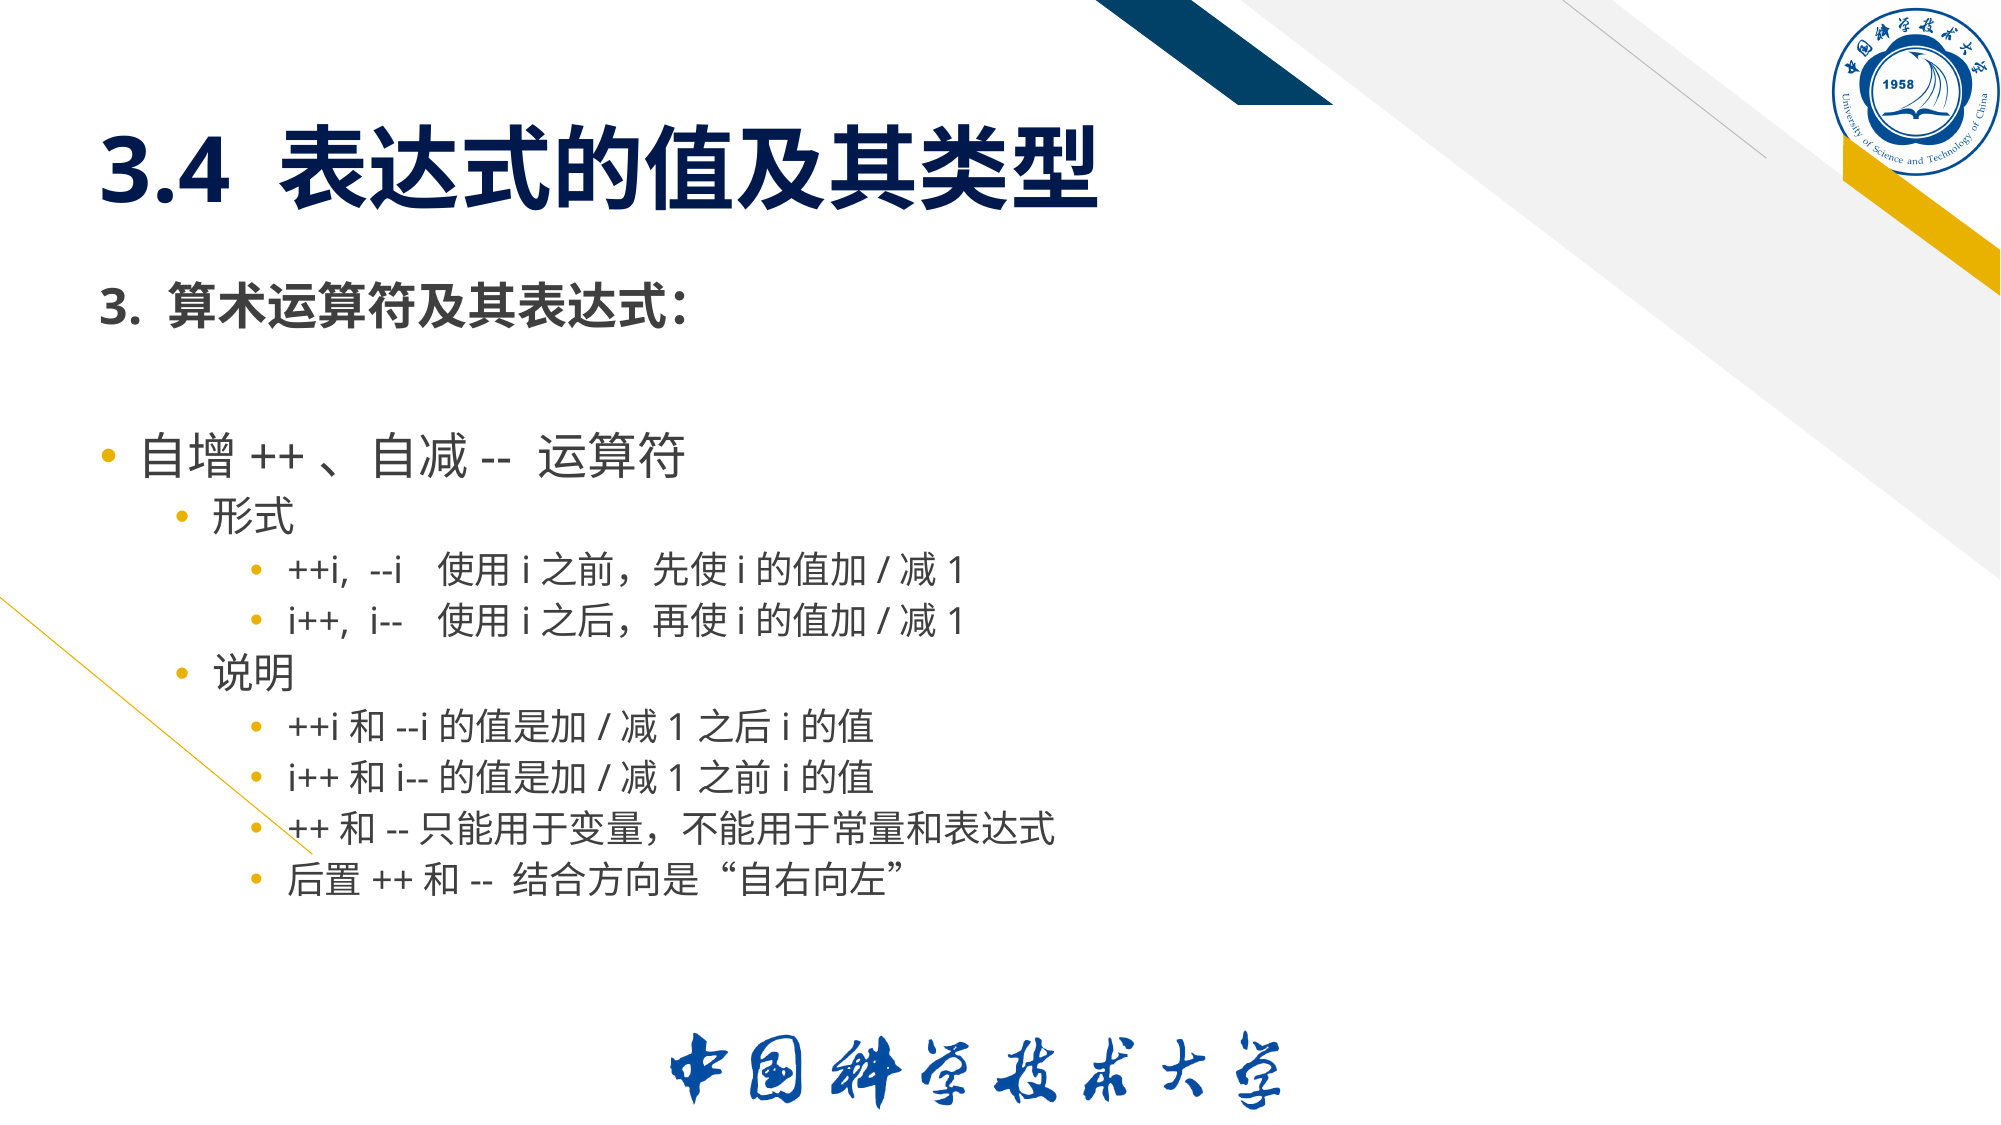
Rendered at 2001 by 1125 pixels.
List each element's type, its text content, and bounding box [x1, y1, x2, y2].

list 3. 算术运算符及其表达式： 自增++、自减-- 运算符 形式 ++i, --i 使用i之前，先使i的值加/减1 i++, i-- 使用i之后，再使i的值加/减1 说明 ++i和--i的值是加/减1之后i的值 i++和i--的值是加/减1之前i的值 ++和--只能用于变量，不能用于常量和表达式 后置++和-- 结合方向是“自右向左” [85, 274, 1863, 1014]
picture [1828, 0, 2000, 176]
picture [653, 1016, 1295, 1113]
title 3.4 表达式的值及其类型 [85, 34, 1453, 223]
